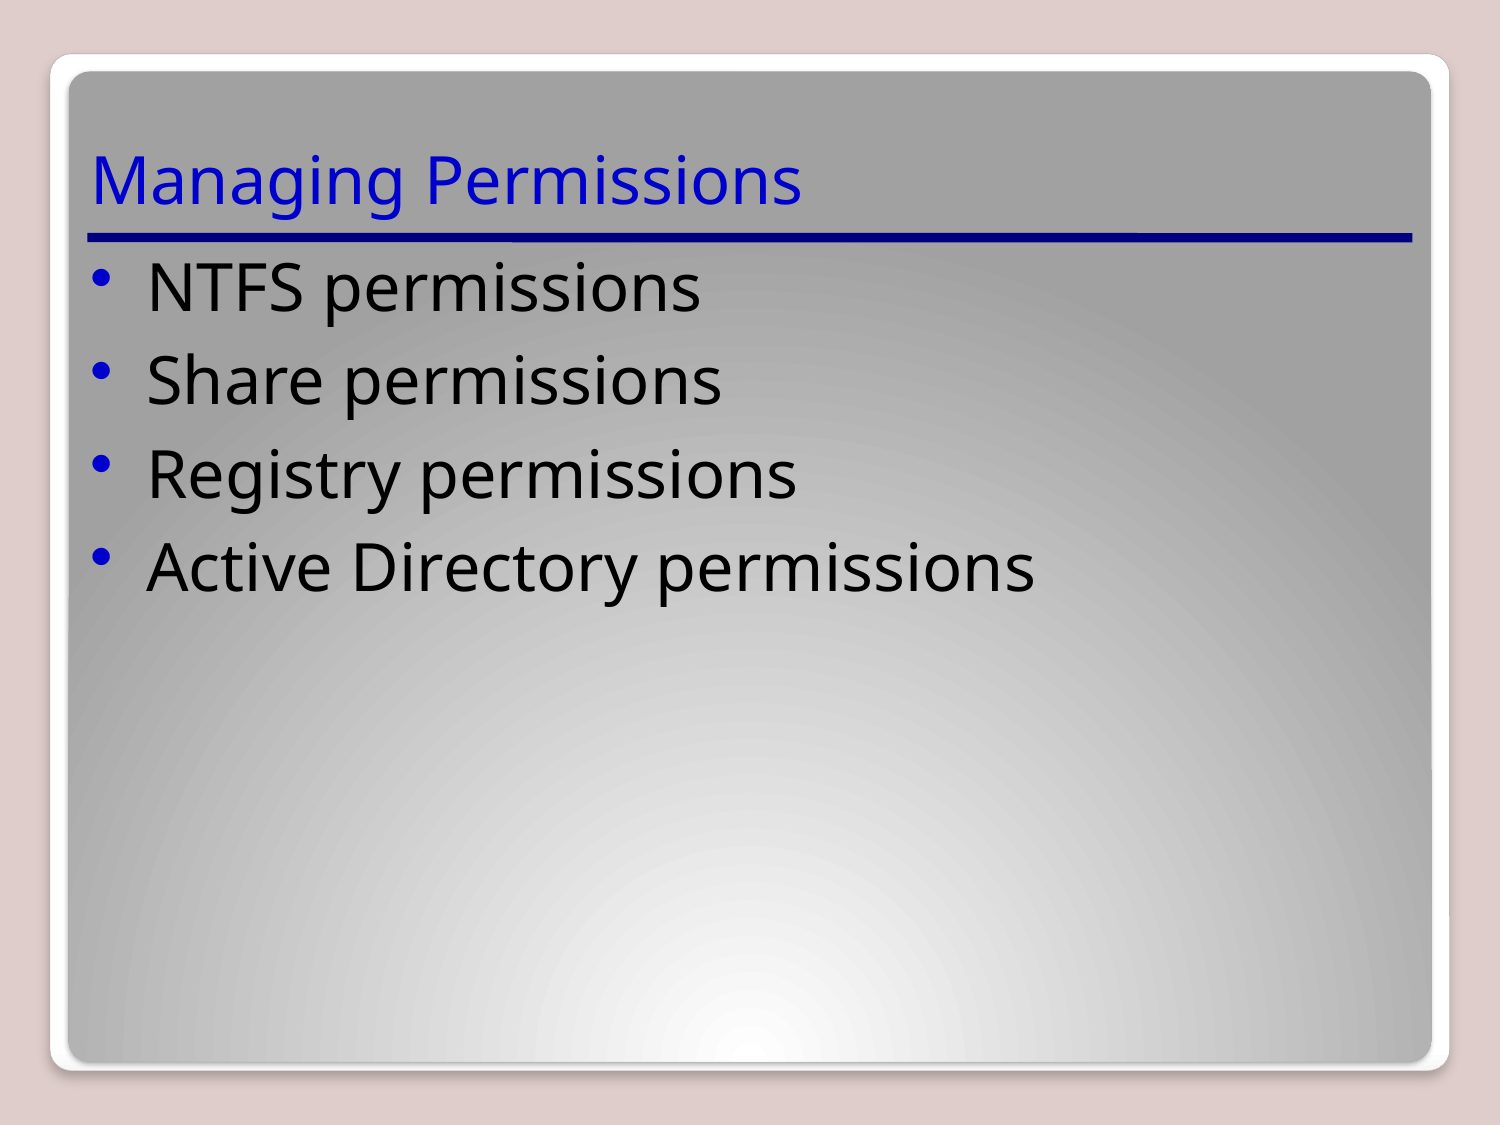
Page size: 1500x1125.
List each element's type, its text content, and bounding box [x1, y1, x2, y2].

list NTFS permissions Share permissions Registry permissions Active Directory permissions [74, 237, 1426, 1063]
title Managing Permissions [74, 74, 1426, 226]
